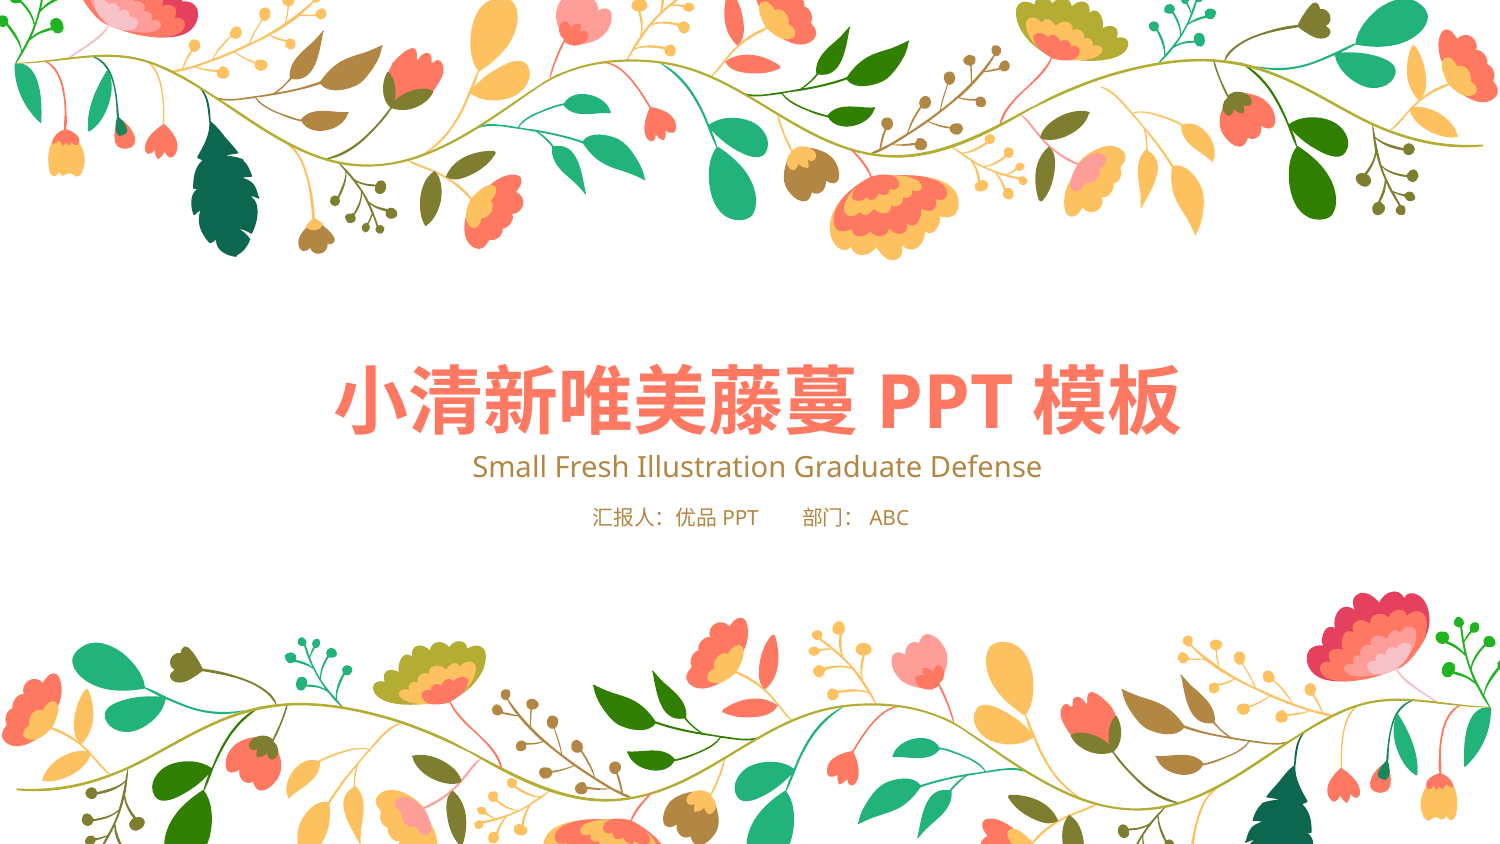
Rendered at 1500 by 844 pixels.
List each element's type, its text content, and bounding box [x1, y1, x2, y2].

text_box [580, 497, 925, 538]
text_box 小清新唯美藤蔓PPT模板 [318, 346, 1197, 451]
text_box Small Fresh Illustration Graduate Defense [457, 441, 1058, 491]
